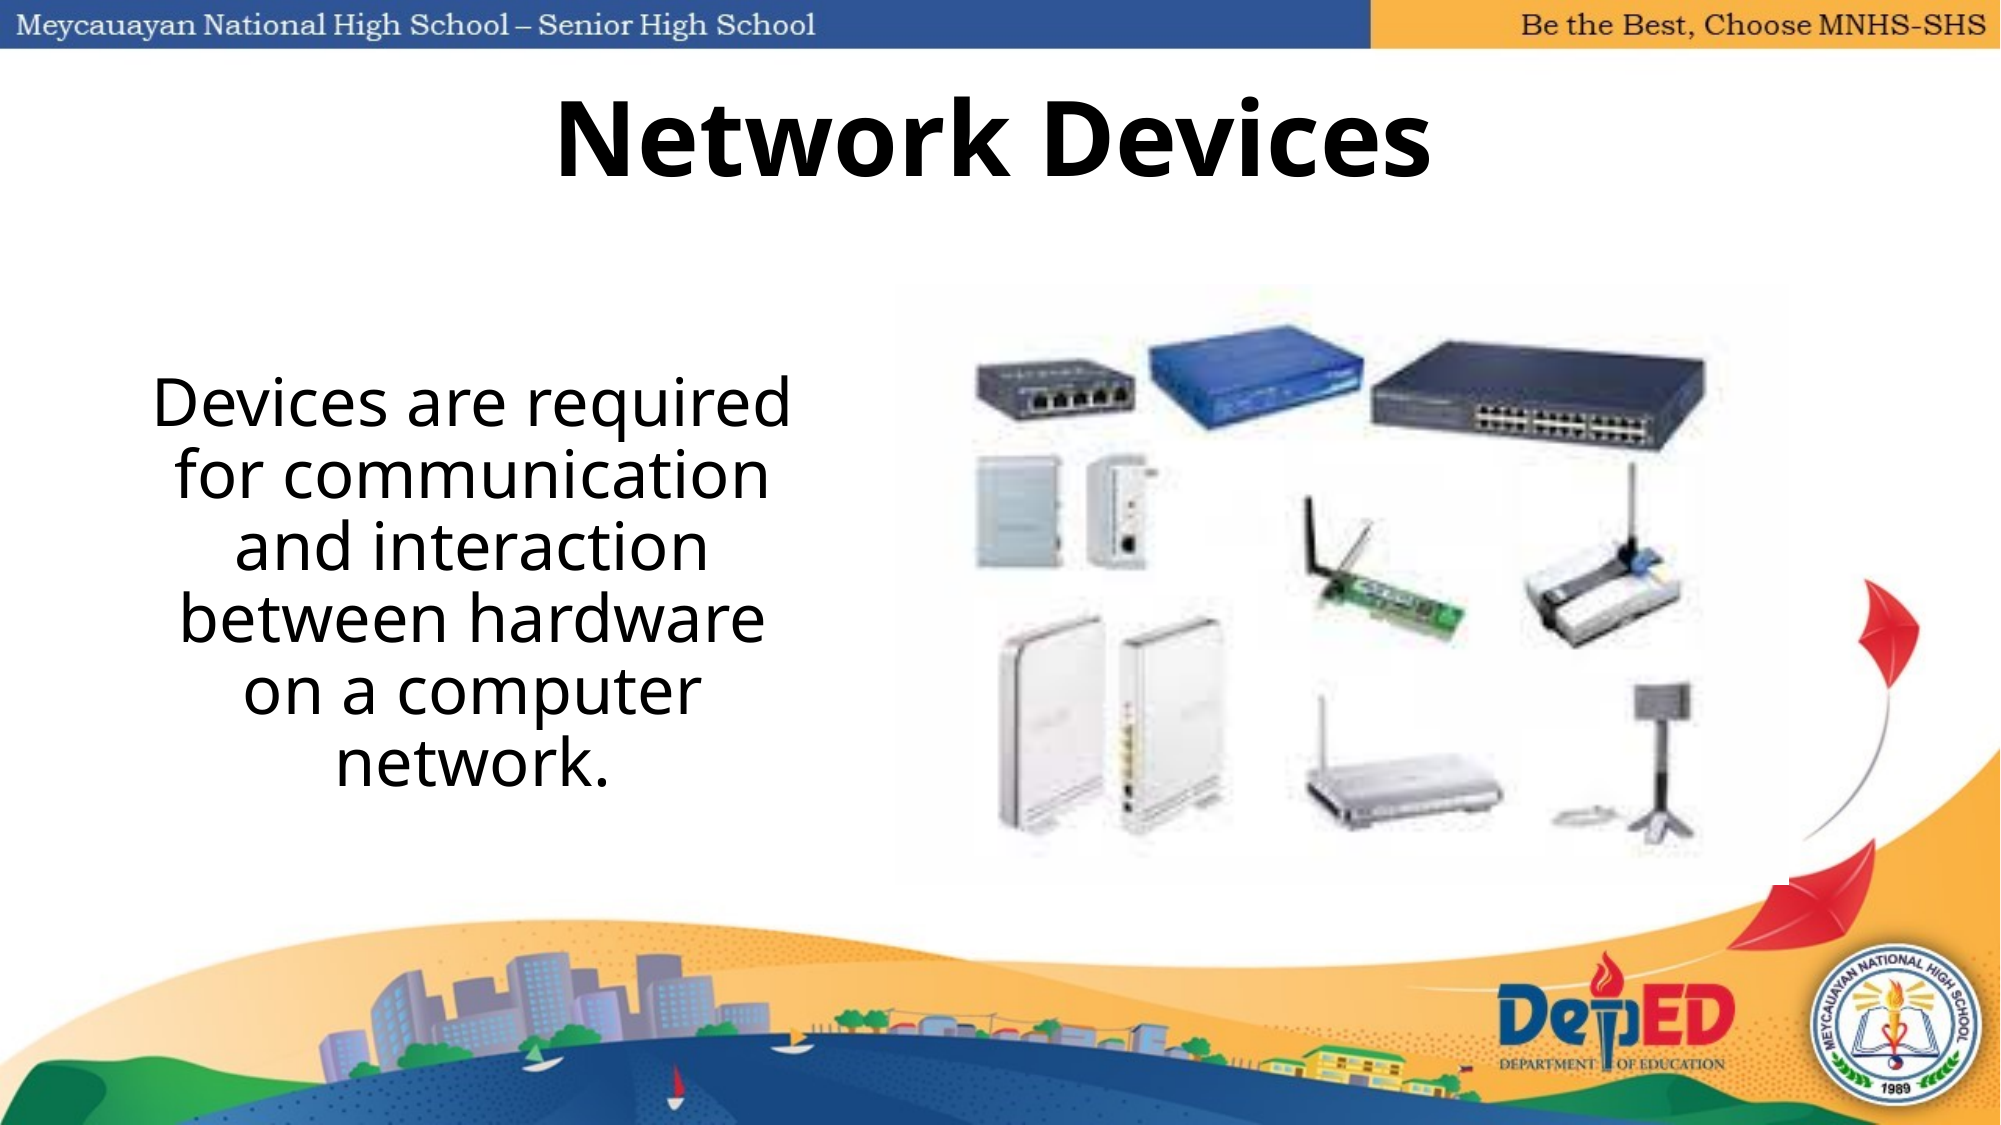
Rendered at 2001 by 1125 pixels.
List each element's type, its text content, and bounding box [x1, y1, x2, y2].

title Network Devices [130, 77, 1856, 207]
picture [0, 0, 2001, 1125]
text_box Devices are required for communication and interaction between hardware on a computer network. [130, 284, 816, 885]
